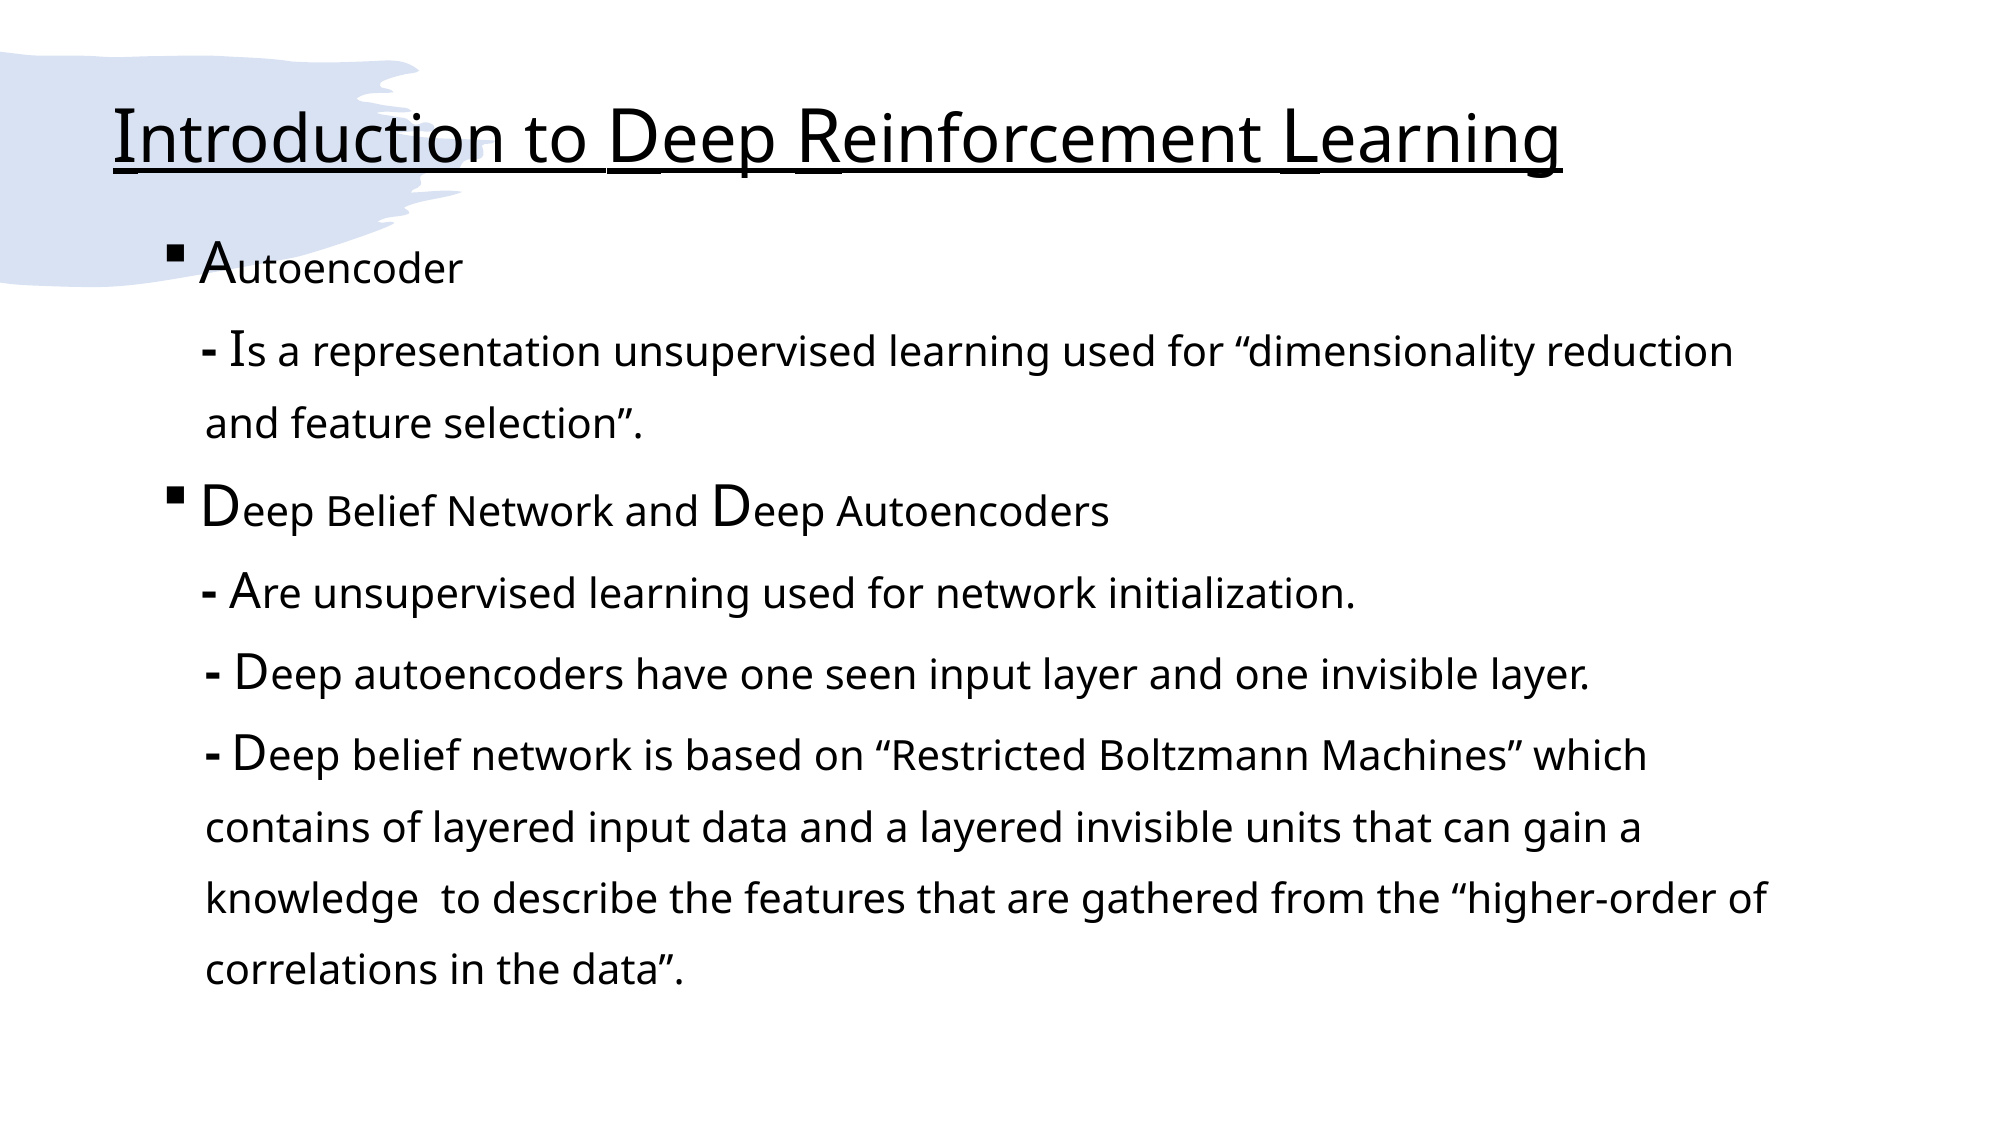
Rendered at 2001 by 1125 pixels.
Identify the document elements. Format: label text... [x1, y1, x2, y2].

text_box Introduction to Deep Reinforcement Learning [97, 29, 1823, 248]
list Autoencoder - Is a representation unsupervised learning used for “dimensionality reduction and feature selection”. Deep Belief Network and Deep Autoencoders - Are unsupervised learning used for network initialization. - Deep autoencoders have one seen input layer and one invisible layer. - Deep belief network is based on “Restricted Boltzmann Machines” which contains of layered input data and a layered invisible units that can gain a knowledge to describe the features that are gathered from the “higher-order of correlations in the data”. [146, 217, 1968, 1063]
